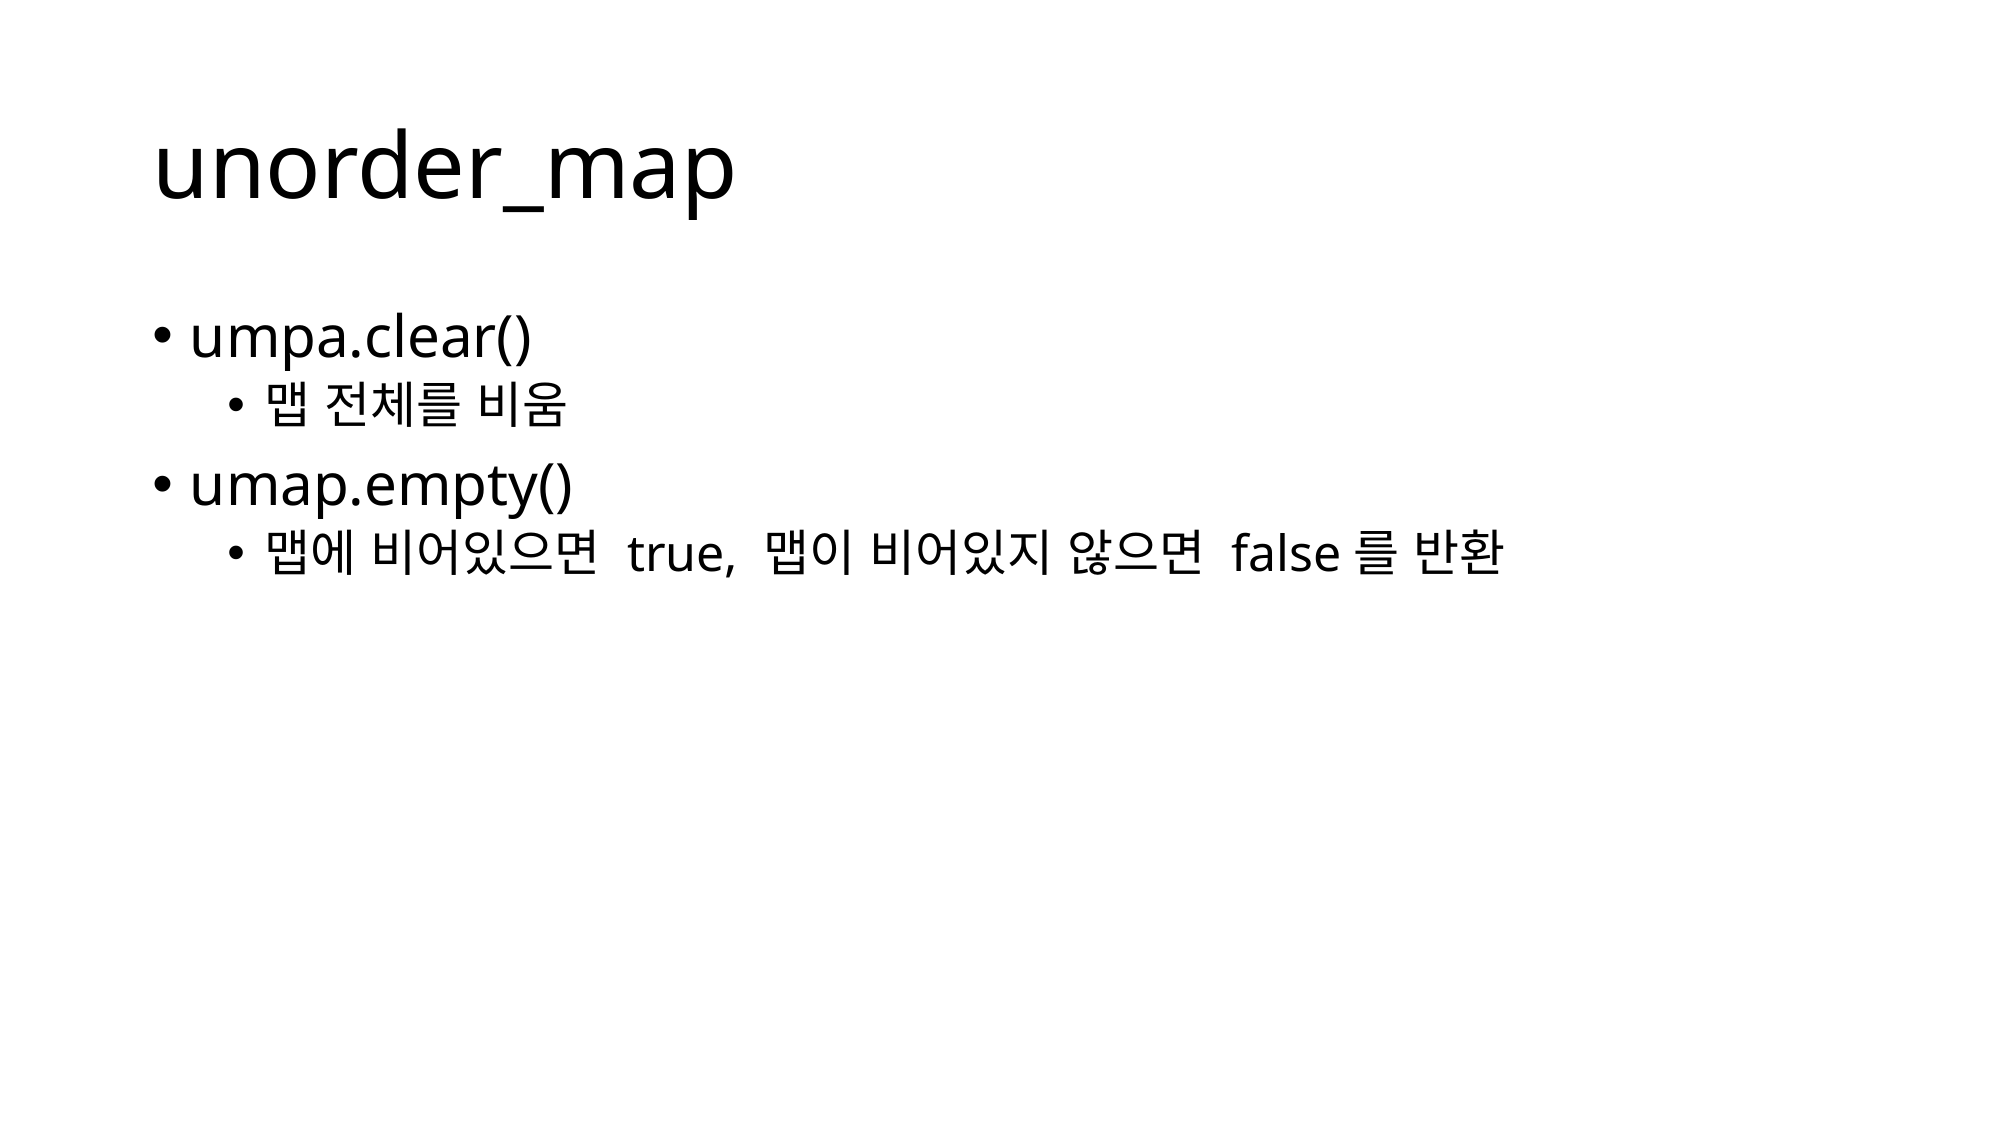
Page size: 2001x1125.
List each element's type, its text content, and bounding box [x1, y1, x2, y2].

title unorder_map [137, 59, 1863, 278]
list umpa.clear() 맵 전체를 비움 umap.empty() 맵에 비어있으면 true, 맵이 비어있지 않으면 false를 반환 [137, 299, 1863, 1014]
